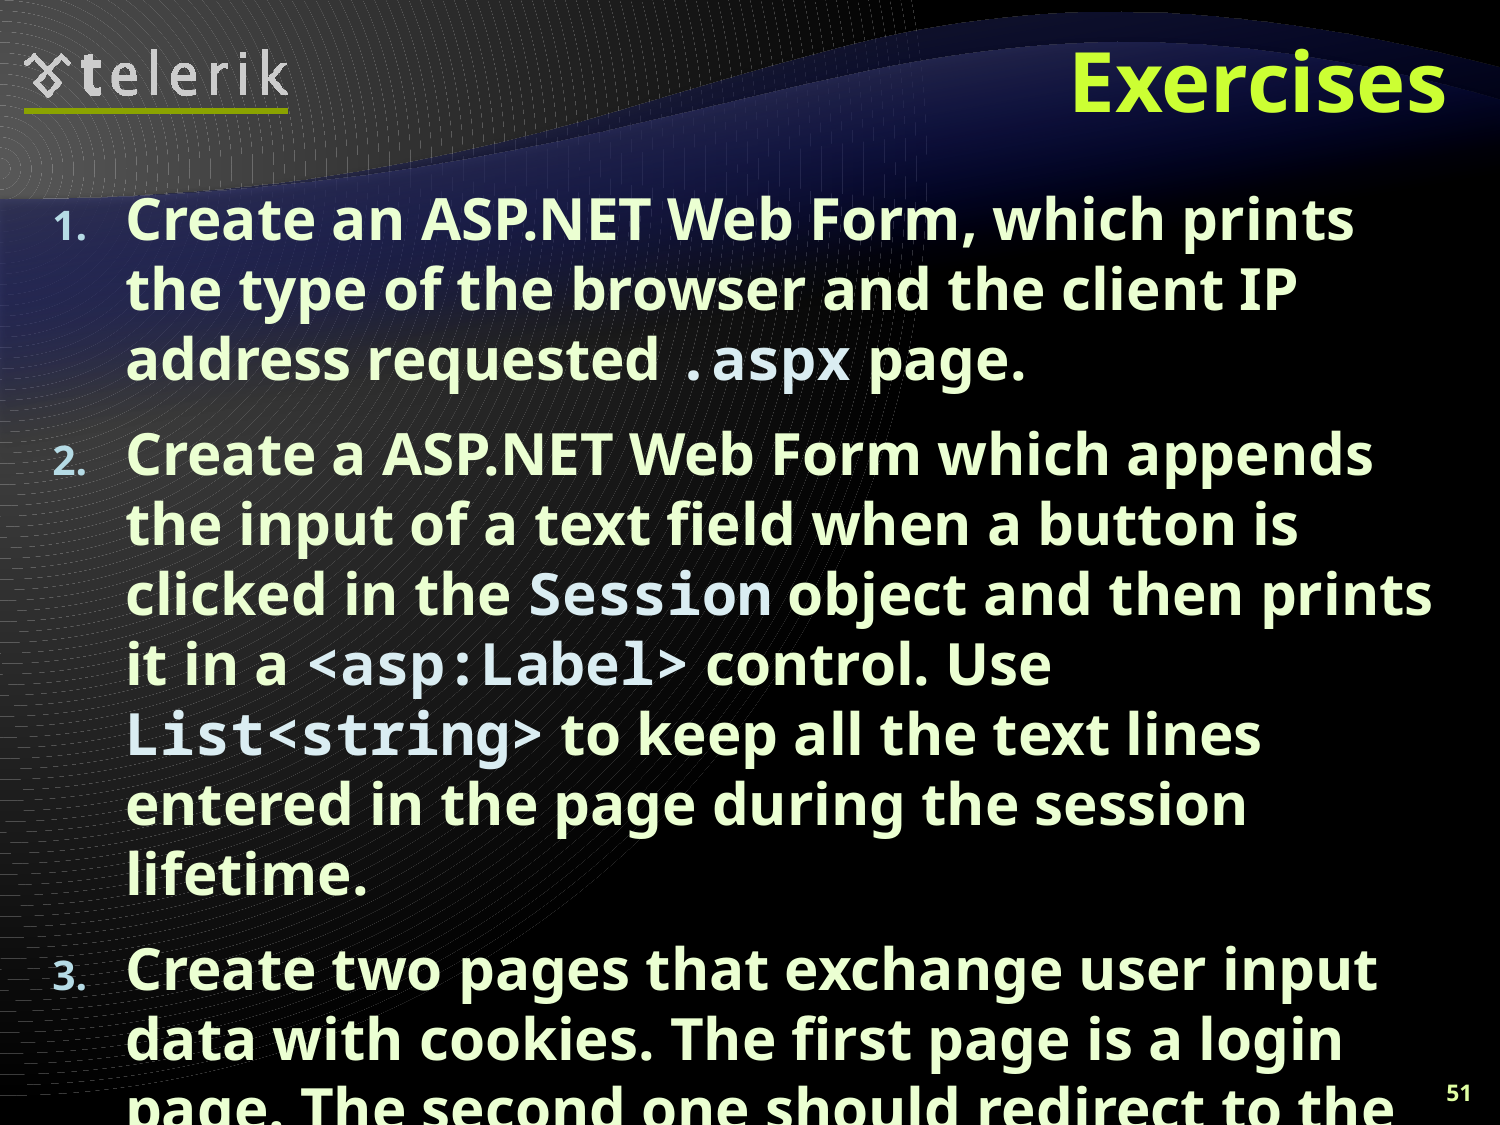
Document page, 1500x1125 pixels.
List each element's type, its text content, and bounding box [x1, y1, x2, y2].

picture [24, 49, 288, 114]
title Exercises [300, 12, 1463, 163]
slide_number 51 [1412, 1074, 1488, 1113]
list Create an ASP.NET Web Form, which prints the type of the browser and the client IP address requested .aspx page. Create a ASP.NET Web Form which appends the input of a text field when a button is clicked in the Session object and then prints it in a <asp:Label> control. Use List<string> to keep all the text lines entered in the page during the session lifetime. Create two pages that exchange user input data with cookies. The first page is a login page. The second one should redirect to the first one if there’s no cookie. The cookie must expire in 1 minute. [37, 174, 1463, 1100]
